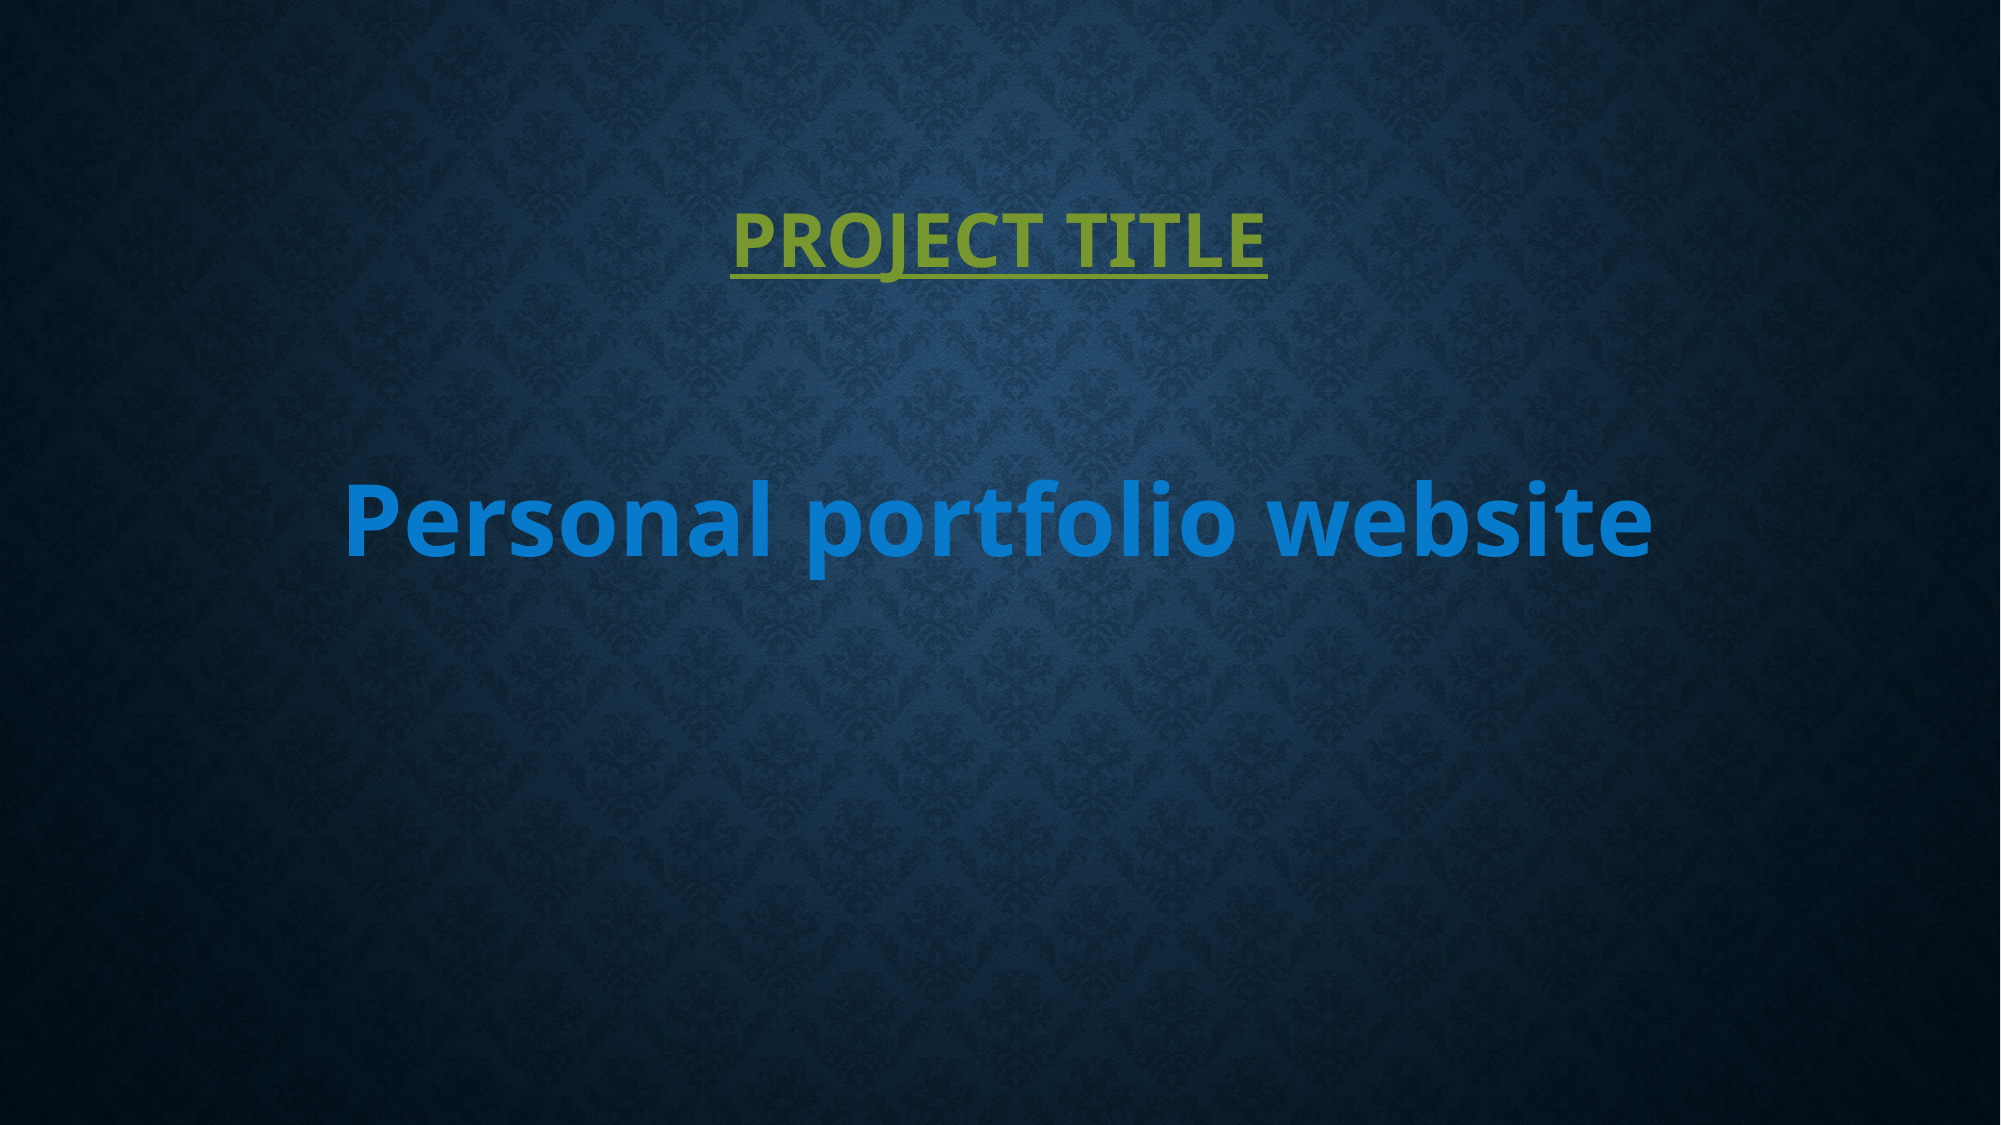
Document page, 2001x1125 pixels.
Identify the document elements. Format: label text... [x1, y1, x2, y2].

list Personal portfolio website [149, 387, 1849, 951]
title PROJECT TITLE [149, 99, 1849, 387]
